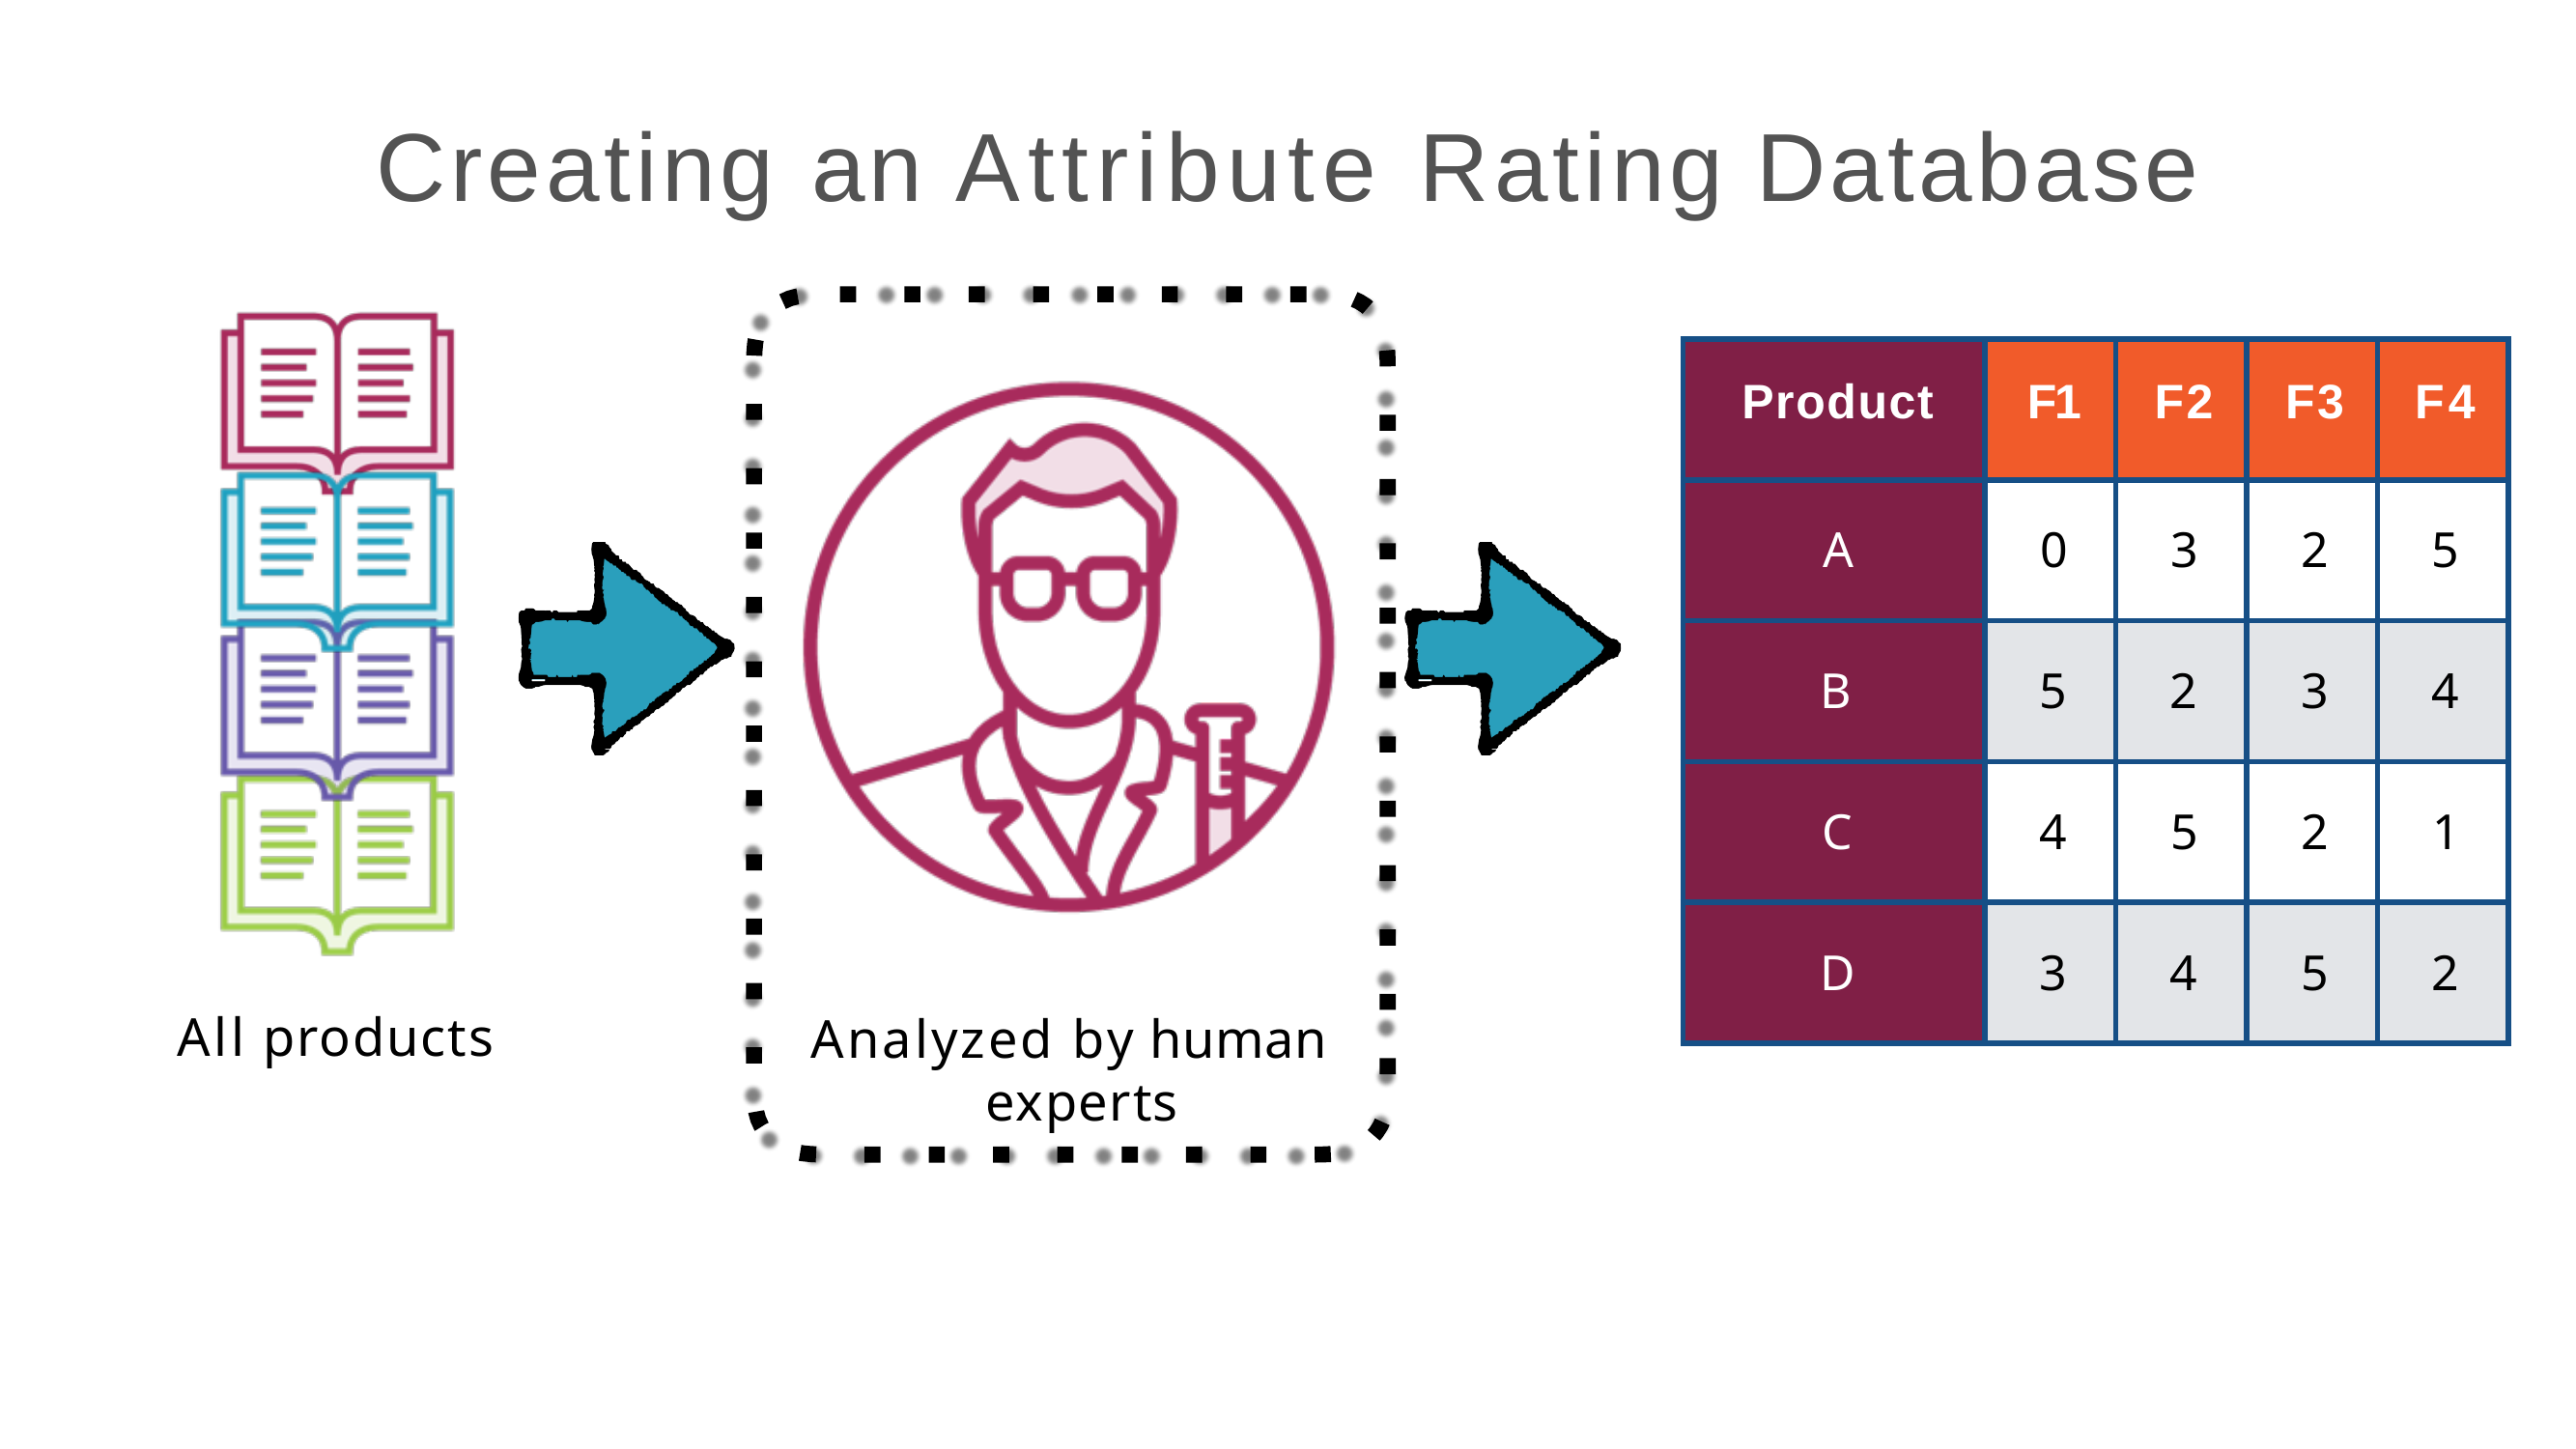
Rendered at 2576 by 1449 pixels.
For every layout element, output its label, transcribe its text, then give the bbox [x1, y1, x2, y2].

text_box [217, 469, 459, 657]
table_cell 4 [1988, 764, 2113, 899]
text_box [217, 657, 459, 806]
table_header F4 [2380, 342, 2505, 477]
table_cell 3 [2250, 623, 2375, 759]
table_header Product [1685, 342, 1982, 477]
table_header F1 [1988, 342, 2113, 477]
table_cell 0 [1988, 483, 2113, 618]
text_box [518, 542, 735, 755]
table_cell 2 [2250, 483, 2375, 618]
text_box [217, 806, 459, 960]
table_cell 3 [1988, 905, 2113, 1040]
text_box [738, 280, 1403, 1173]
table_cell C [1685, 764, 1982, 899]
text_box [217, 309, 459, 469]
table_cell 5 [1988, 623, 2113, 759]
table_cell 2 [2250, 764, 2375, 899]
title Creating an Attribute Rating Database [374, 102, 2202, 347]
table_cell 2 [2118, 623, 2244, 759]
table_cell 3 [2118, 483, 2244, 618]
table_cell A [1685, 483, 1982, 618]
table_cell 2 [2380, 905, 2505, 1040]
table_cell 5 [2380, 483, 2505, 618]
table_header F2 [2118, 342, 2244, 477]
table_cell 5 [2250, 905, 2375, 1040]
table_cell D [1685, 905, 1982, 1040]
table_cell 5 [2118, 764, 2244, 899]
text_box [1404, 542, 1622, 755]
table_cell 4 [2380, 623, 2505, 759]
table_header F3 [2250, 342, 2375, 477]
table_cell 4 [2118, 905, 2244, 1040]
text_box [753, 294, 1388, 1155]
table_cell B [1685, 623, 1982, 759]
text_box All products [175, 1002, 501, 1067]
table_cell 1 [2380, 764, 2505, 899]
